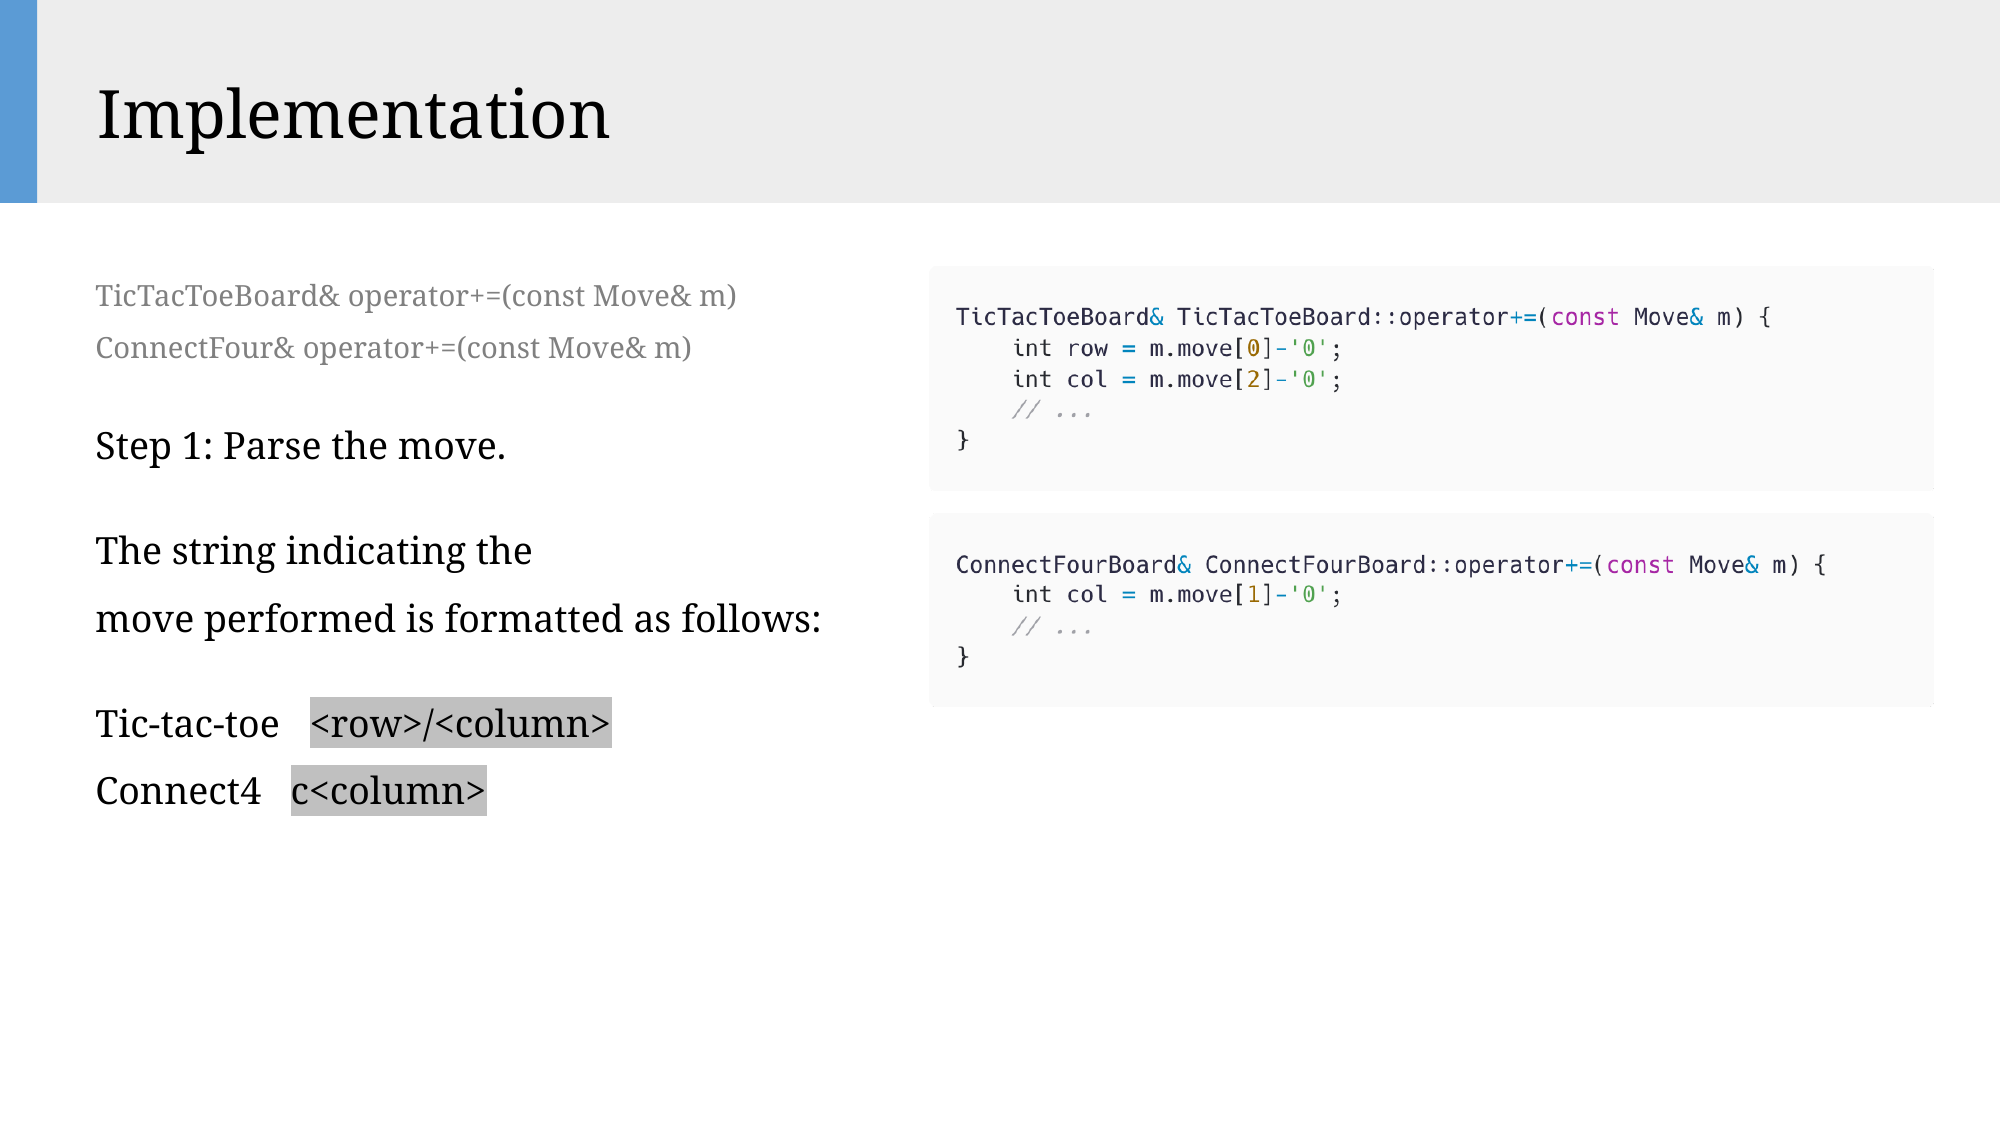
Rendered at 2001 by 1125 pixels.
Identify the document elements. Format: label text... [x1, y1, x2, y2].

text_box [38, 0, 2000, 204]
picture [929, 513, 1934, 707]
picture [929, 266, 1934, 491]
text_box Implementation [83, 60, 1450, 159]
text_box TicTacToeBoard& operator+=(const Move& m) ConnectFour& operator+=(const Move& m) Step 1: Parse the move. The string indicating the move performed is formatted as follows: Tic-tac-toe <row>/<column> Connect4 c<column> [80, 252, 887, 887]
text_box [0, 0, 38, 204]
